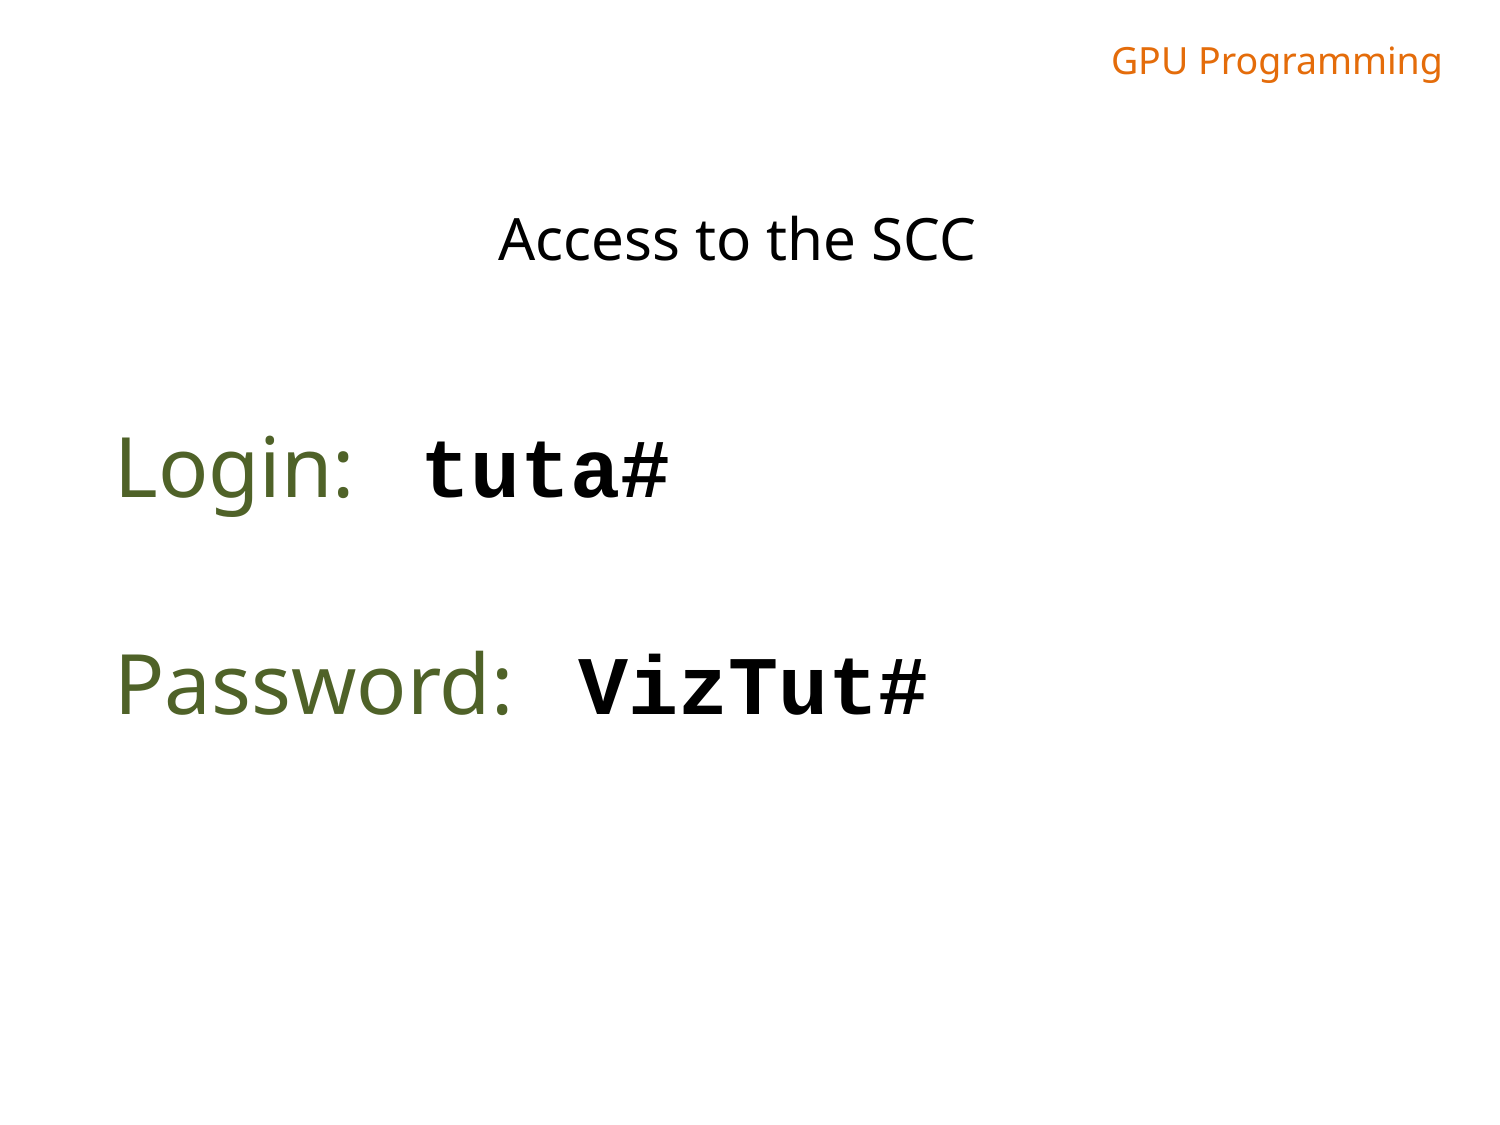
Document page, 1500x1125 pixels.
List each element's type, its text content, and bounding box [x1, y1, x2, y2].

text_box GPU Programming [782, 29, 1458, 90]
text_box Access to the SCC [212, 124, 1263, 280]
text_box Login: tuta# Password: VizTut# [99, 311, 1425, 739]
